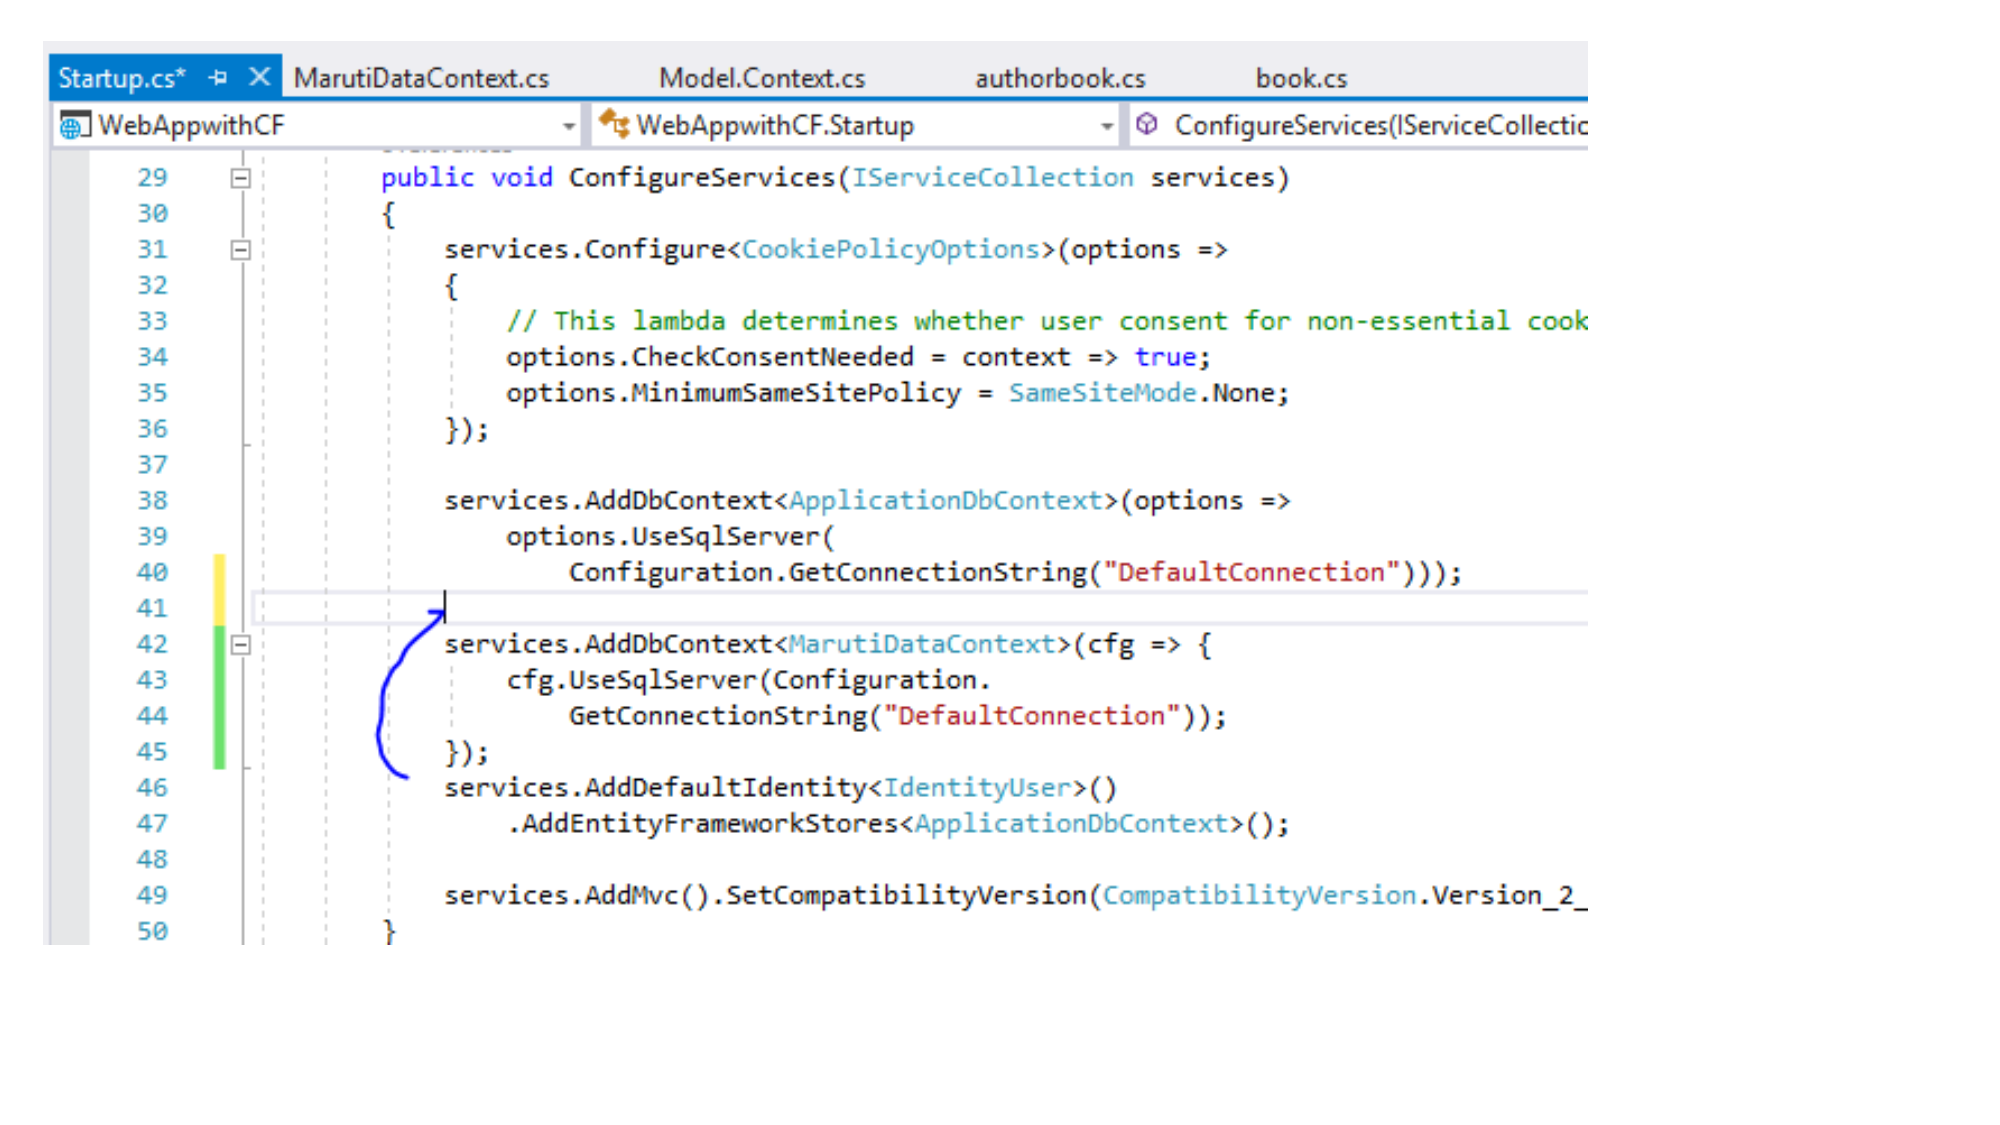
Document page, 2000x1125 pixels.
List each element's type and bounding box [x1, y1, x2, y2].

picture [43, 41, 1588, 946]
